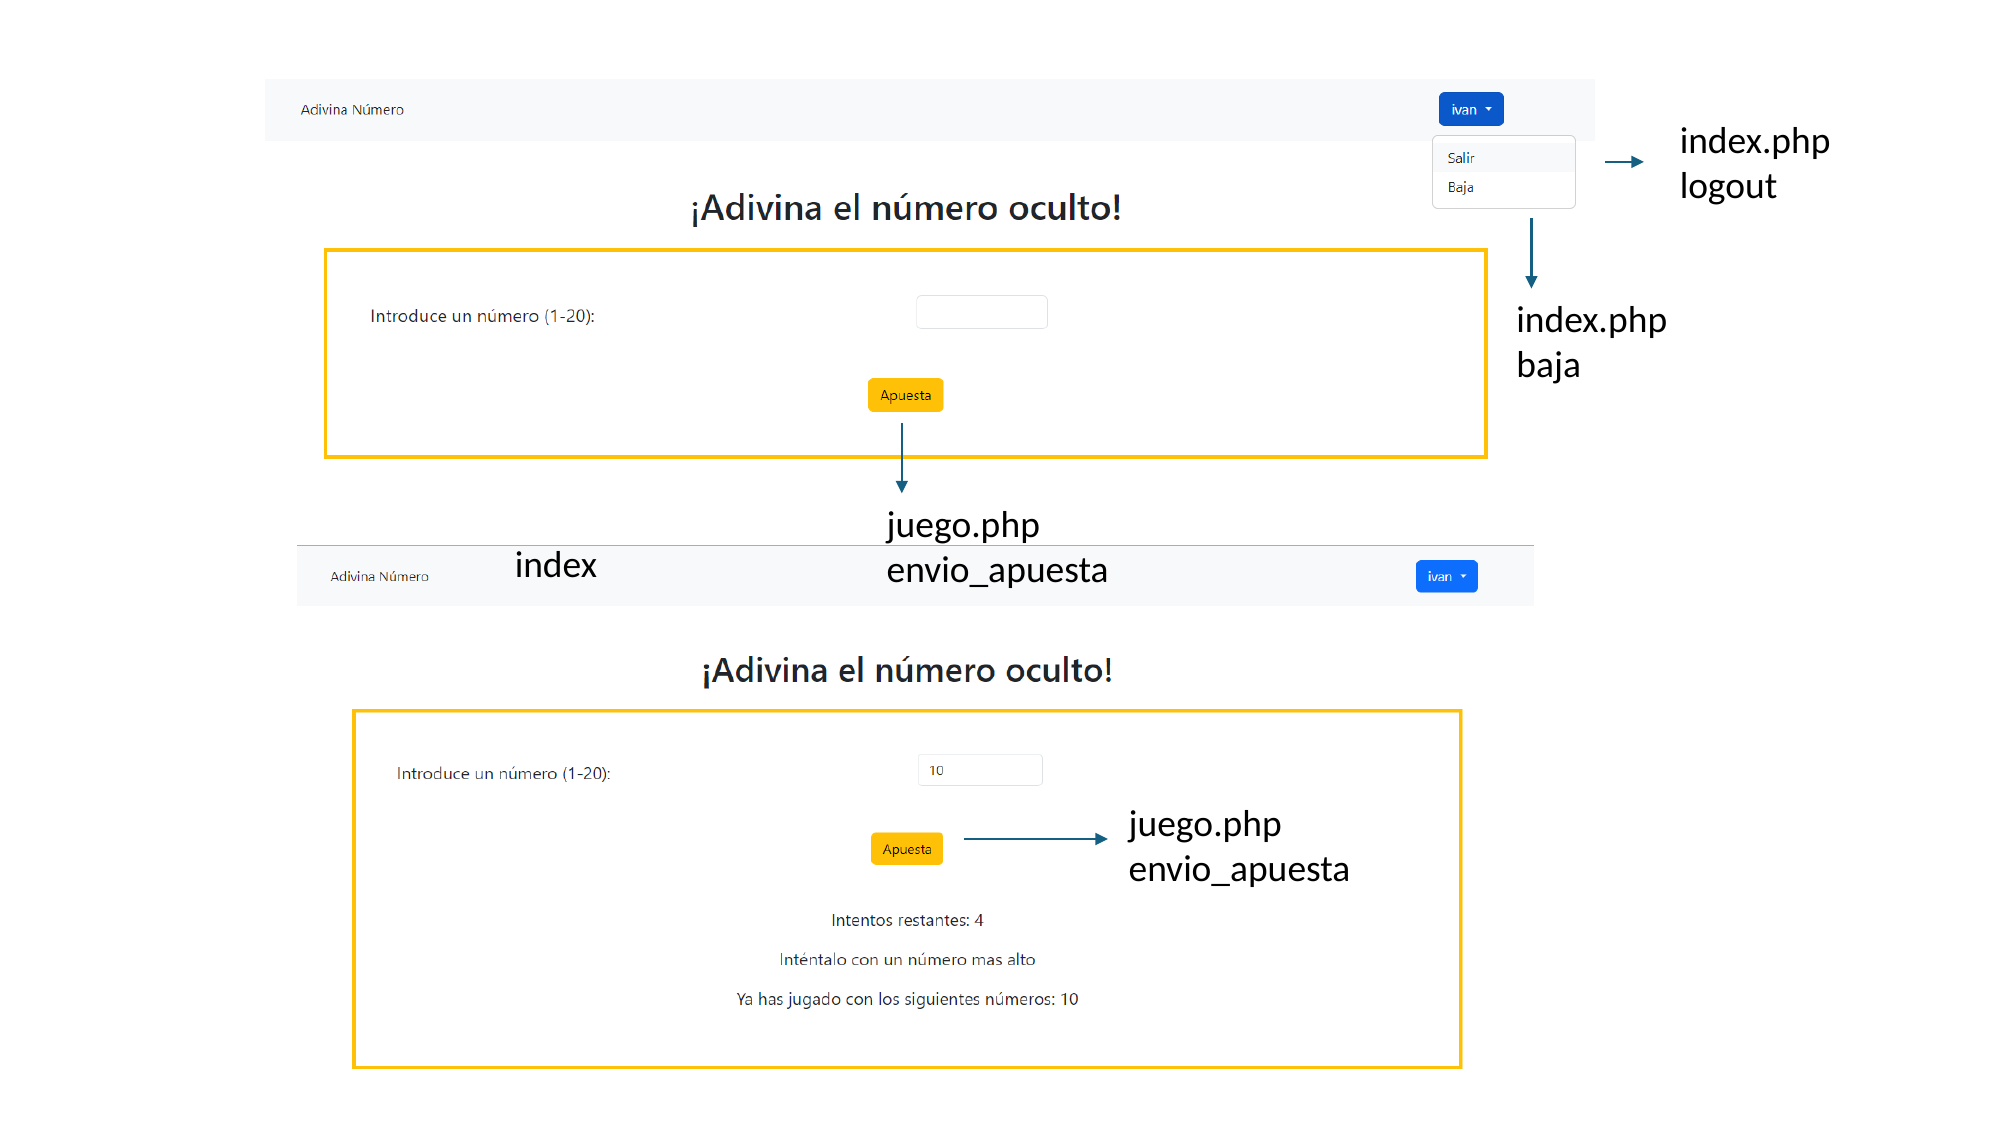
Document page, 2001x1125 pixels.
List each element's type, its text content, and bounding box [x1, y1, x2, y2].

text_box index.php logout [1665, 108, 1922, 214]
picture [264, 79, 1595, 515]
picture [297, 544, 1534, 1103]
text_box juego.php envio_apuesta [871, 515, 1128, 532]
text_box index [500, 532, 1501, 544]
text_box index.php baja [1595, 287, 1758, 393]
